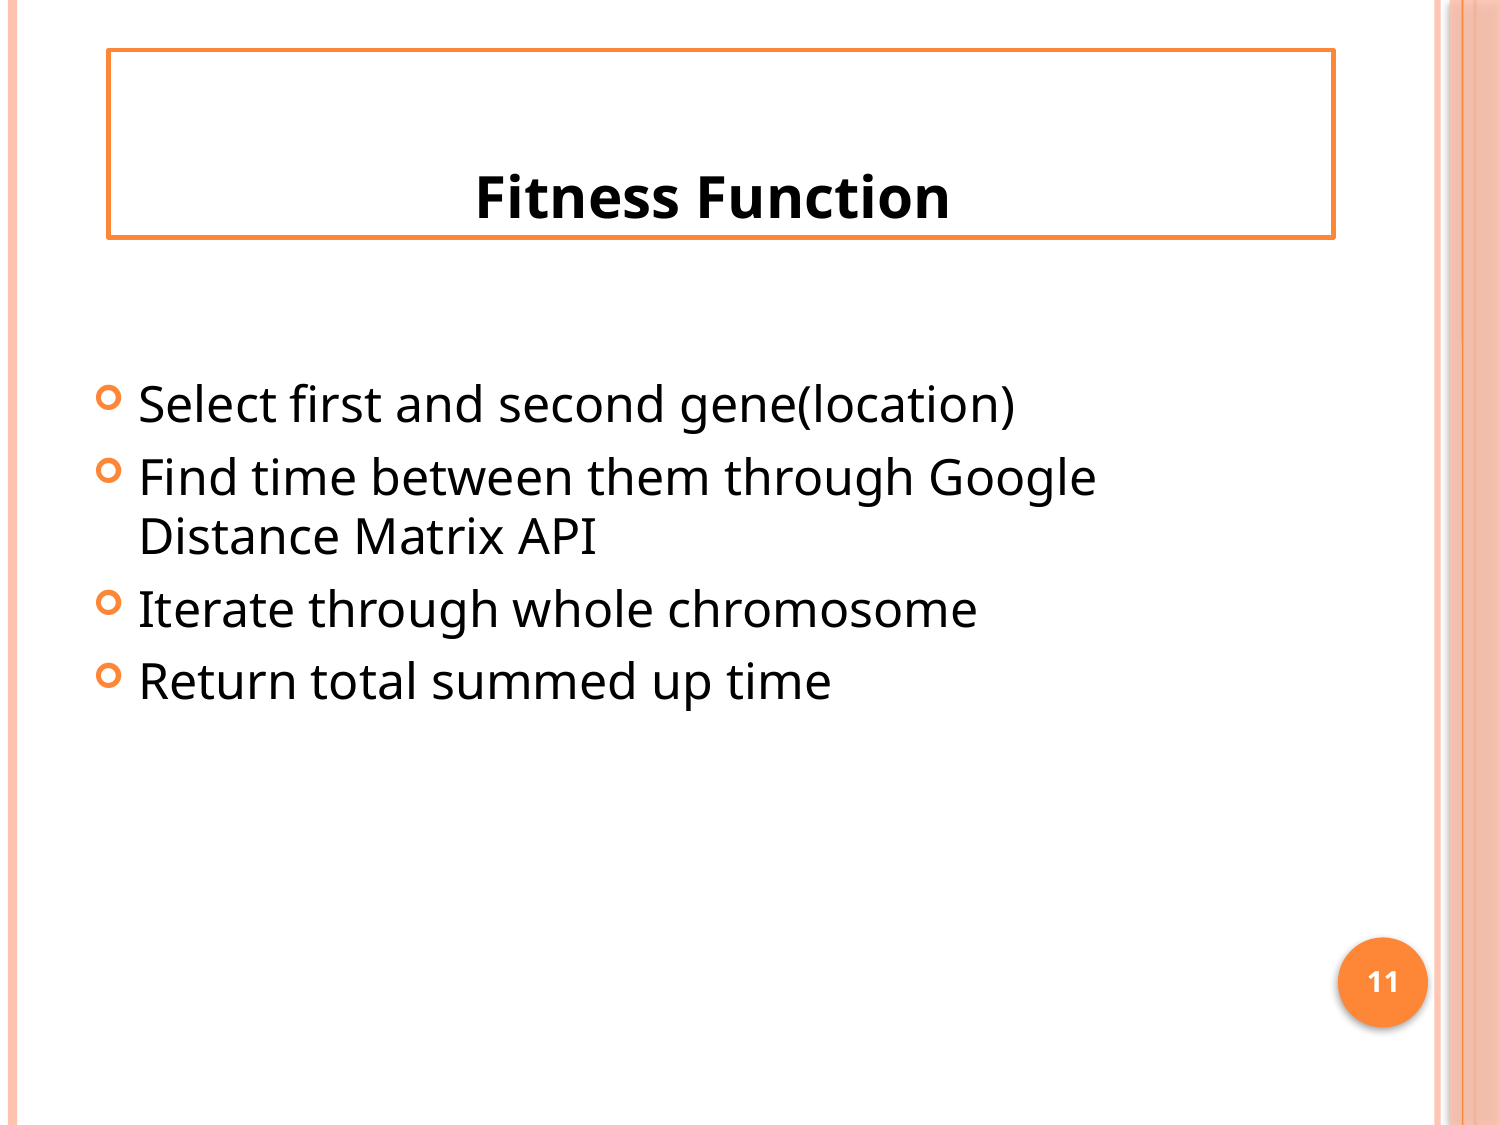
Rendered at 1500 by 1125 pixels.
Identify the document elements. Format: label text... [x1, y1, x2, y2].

list Select first and second gene(location) Find time between them through Google Distance Matrix API Iterate through whole chromosome Return total summed up time [78, 262, 1304, 1062]
slide_number 11 [1333, 940, 1434, 1027]
title Fitness Function [106, 48, 1336, 240]
